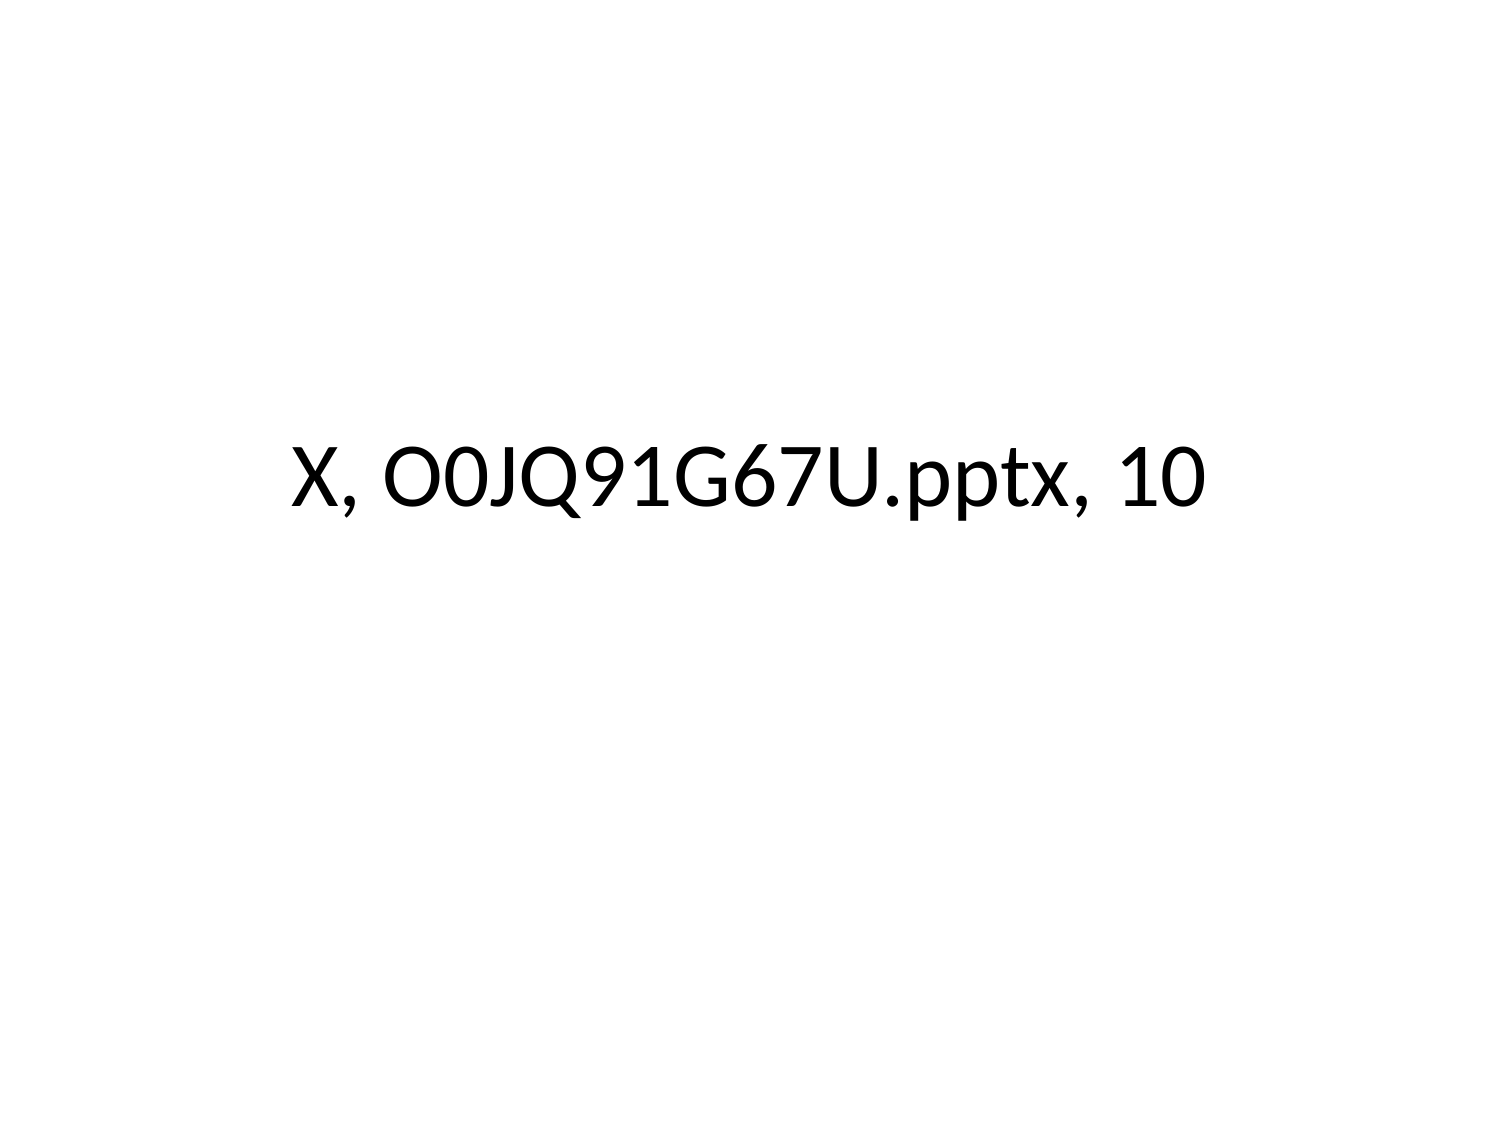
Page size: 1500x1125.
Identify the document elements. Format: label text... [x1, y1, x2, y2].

title X, O0JQ91G67U.pptx, 10 [112, 349, 1388, 591]
